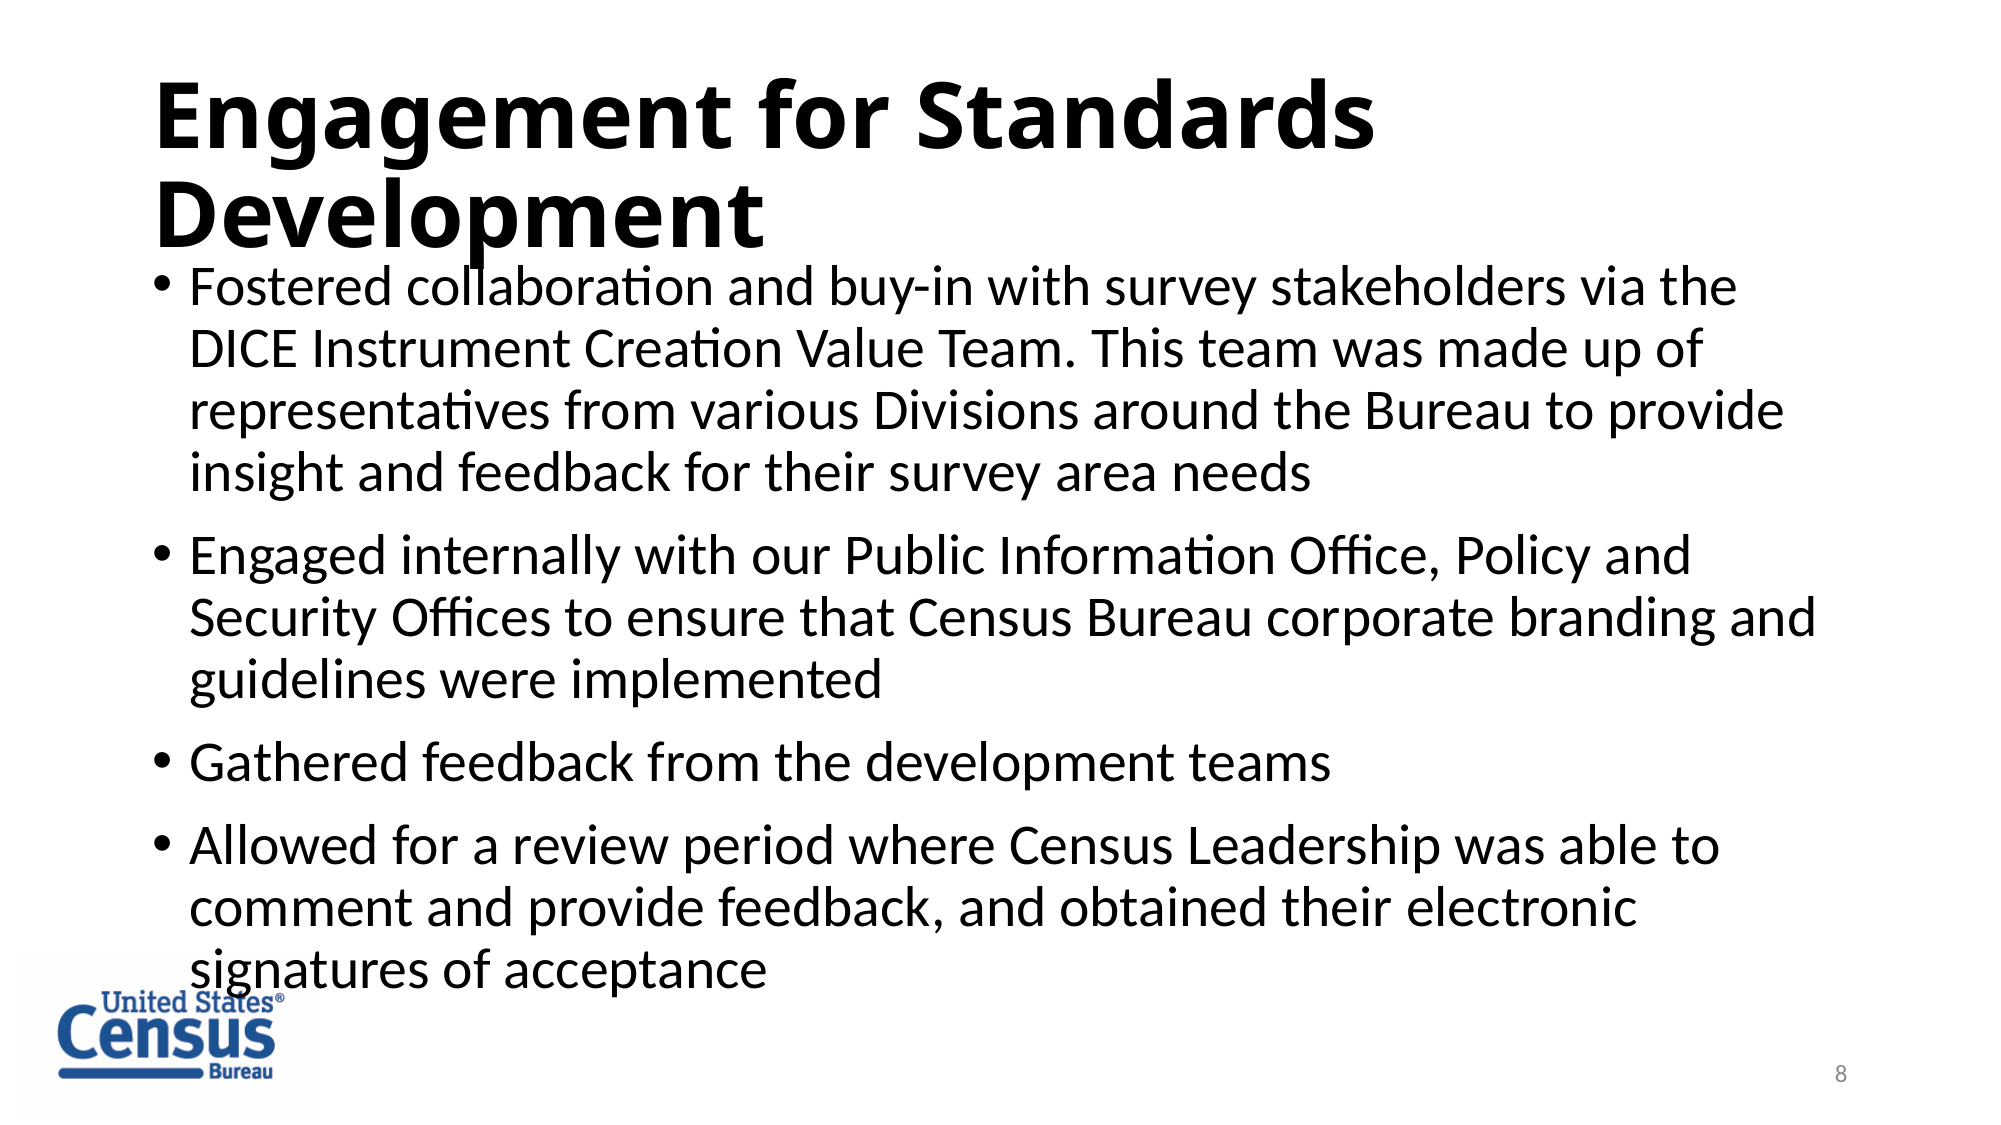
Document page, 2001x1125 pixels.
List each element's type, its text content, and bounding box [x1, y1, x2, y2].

slide_number 8 [1412, 1042, 1863, 1103]
list Fostered collaboration and buy-in with survey stakeholders via the DICE Instrument Creation Value Team. This team was made up of representatives from various Divisions around the Bureau to provide insight and feedback for their survey area needs Engaged internally with our Public Information Office, Policy and Security Offices to ensure that Census Bureau corporate branding and guidelines were implemented Gathered feedback from the development teams Allowed for a review period where Census Leadership was able to comment and provide feedback, and obtained their electronic signatures of acceptance [137, 247, 1863, 1014]
title Engagement for Standards Development [137, 59, 1863, 247]
picture [18, 950, 316, 1120]
